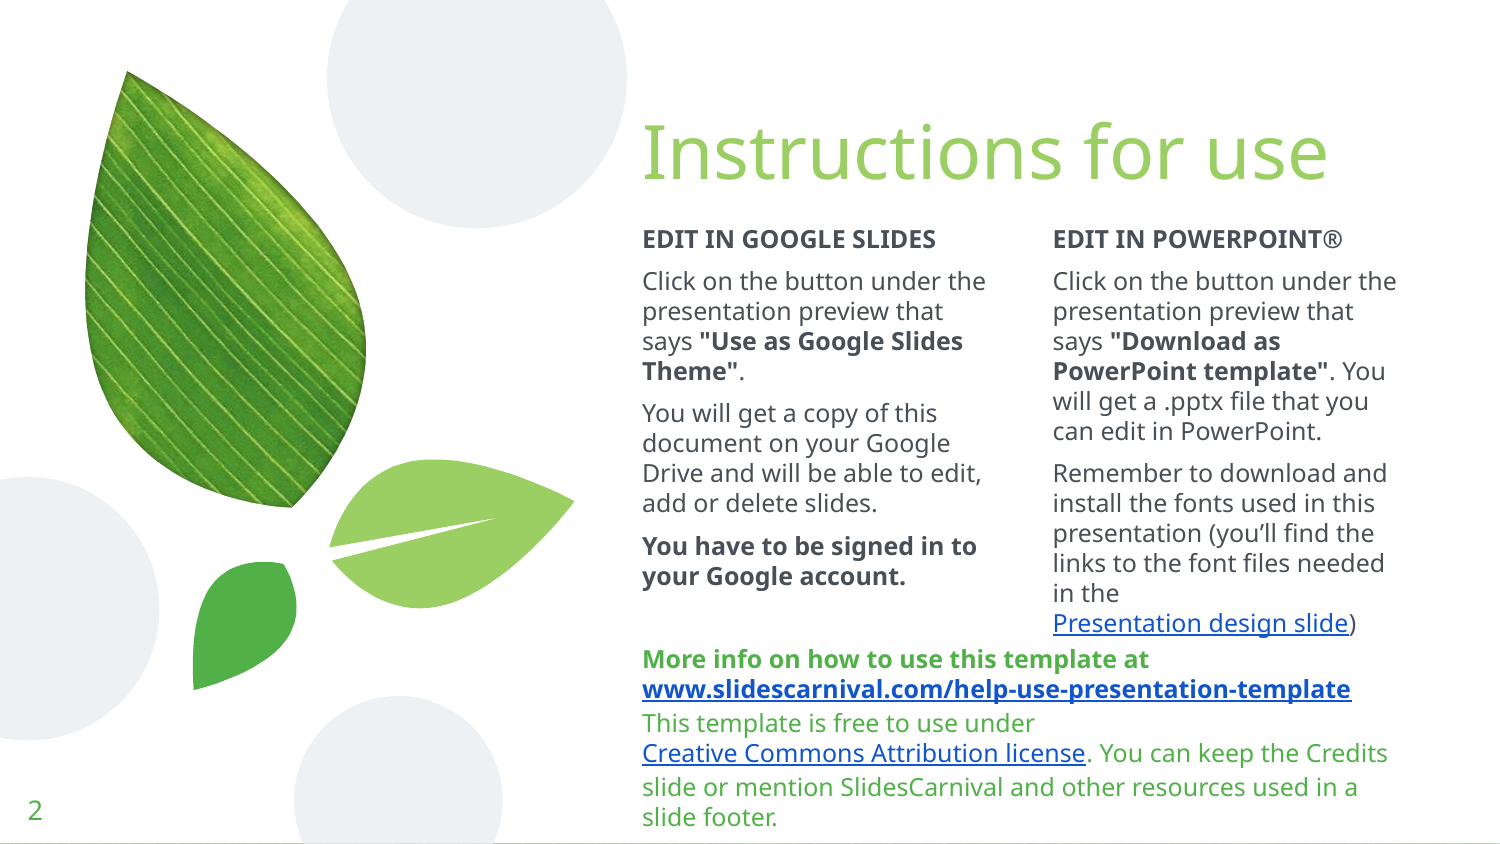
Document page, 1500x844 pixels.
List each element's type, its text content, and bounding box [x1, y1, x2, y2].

list EDIT IN GOOGLE SLIDES Click on the button under the presentation preview that says "Use as Google Slides Theme". You will get a copy of this document on your Google Drive and will be able to edit, add or delete slides. You have to be signed in to your Google account. [626, 208, 1015, 596]
list EDIT IN POWERPOINT® Click on the button under the presentation preview that says "Download as PowerPoint template". You will get a .pptx file that you can edit in PowerPoint. Remember to download and install the fonts used in this presentation (you’ll find the links to the font files needed in the Presentation design slide) [1037, 208, 1425, 596]
picture [86, 72, 366, 507]
title Instructions for use [626, 96, 1425, 210]
list More info on how to use this template at www.slidescarnival.com/help-use-presentation-template This template is free to use under Creative Commons Attribution license. You can keep the Credits slide or mention SlidesCarnival and other resources used in a slide footer. [626, 628, 1425, 816]
slide_number ‹#› [12, 779, 103, 844]
